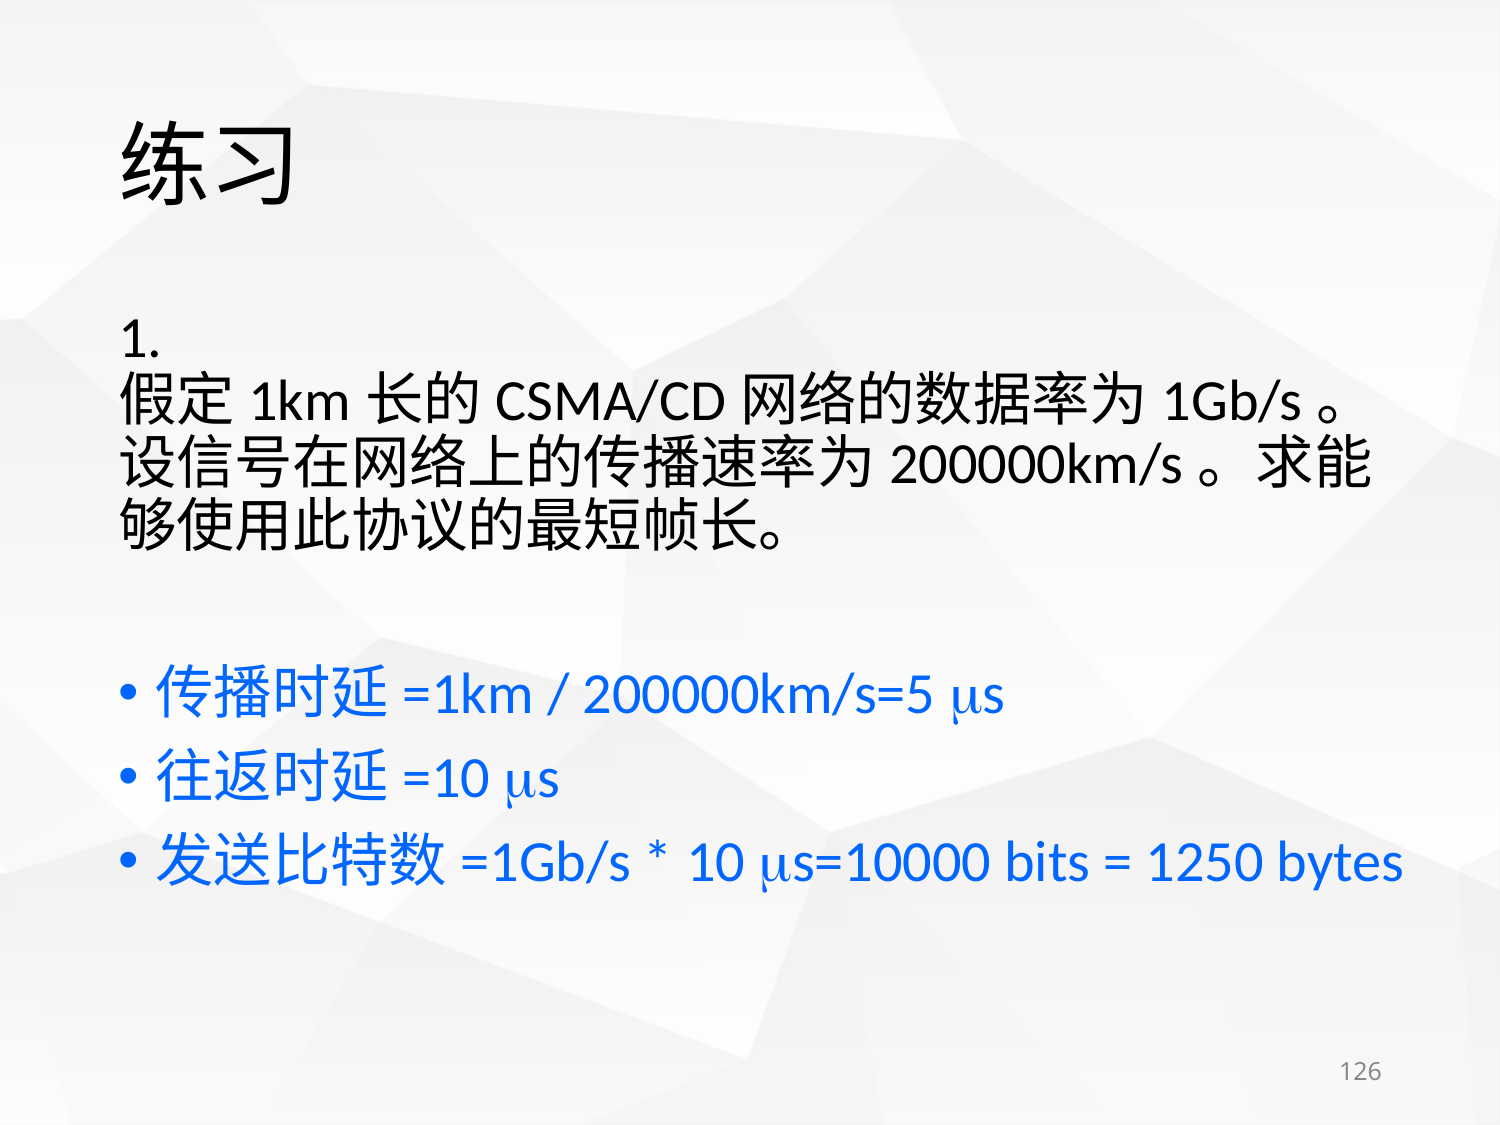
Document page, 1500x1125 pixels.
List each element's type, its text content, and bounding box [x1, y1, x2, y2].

list 1. 假定1km长的CSMA/CD网络的数据率为1Gb/s。设信号在网络上的传播速率为200000km/s。求能够使用此协议的最短帧长。 传播时延=1km / 200000km/s=5 s 往返时延=10 s 发送比特数=1Gb/s * 10 s=10000 bits = 1250 bytes [103, 299, 1424, 1014]
slide_number 126 [1059, 1042, 1397, 1103]
picture [0, 0, 1500, 1125]
title 练习 [103, 59, 1397, 278]
